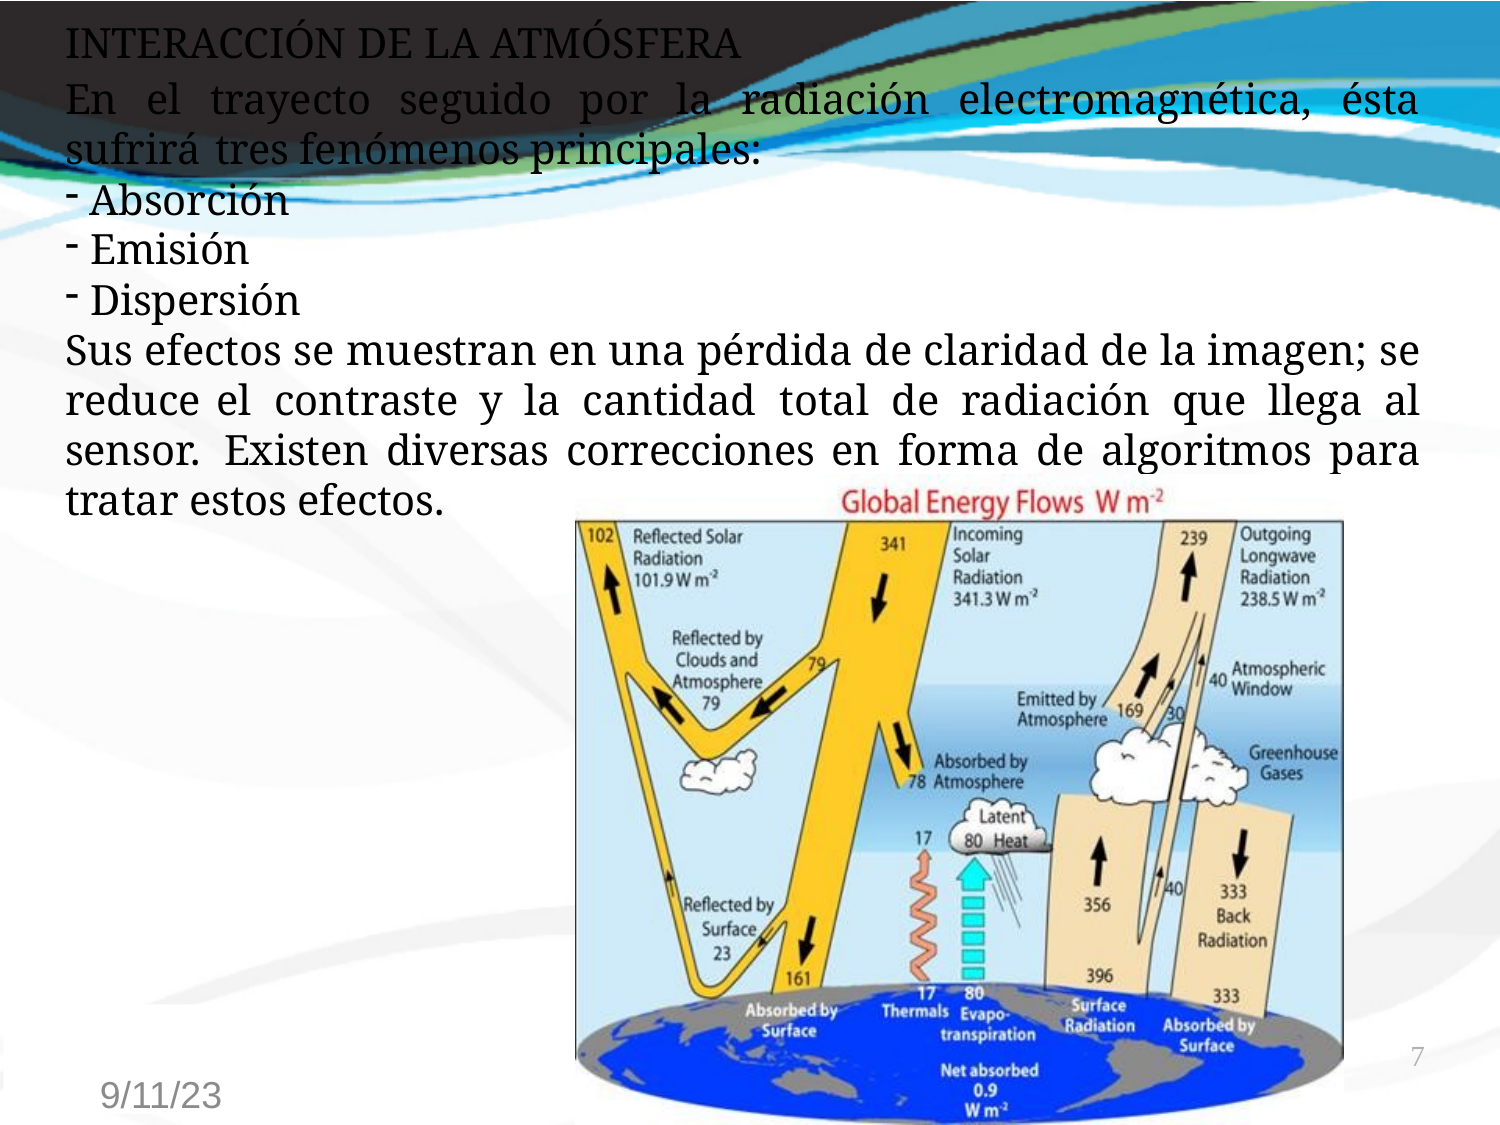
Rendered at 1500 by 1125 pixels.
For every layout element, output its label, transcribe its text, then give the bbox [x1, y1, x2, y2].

text_box INTERACCIÓN DE LA ATMÓSFERA En el trayecto seguido por la radiación electromagnética, ésta sufrirá tres fenómenos principales: Absorción Emisión Dispersión Sus efectos se muestran en una pérdida de claridad de la imagen; se reduce el contraste y la cantidad total de radiación que llega al sensor. Existen diversas correcciones en forma de algoritmos para tratar estos efectos. [62, 9, 1422, 524]
picture [0, 1, 1500, 1125]
slide_number 7 [1348, 1046, 1425, 1125]
